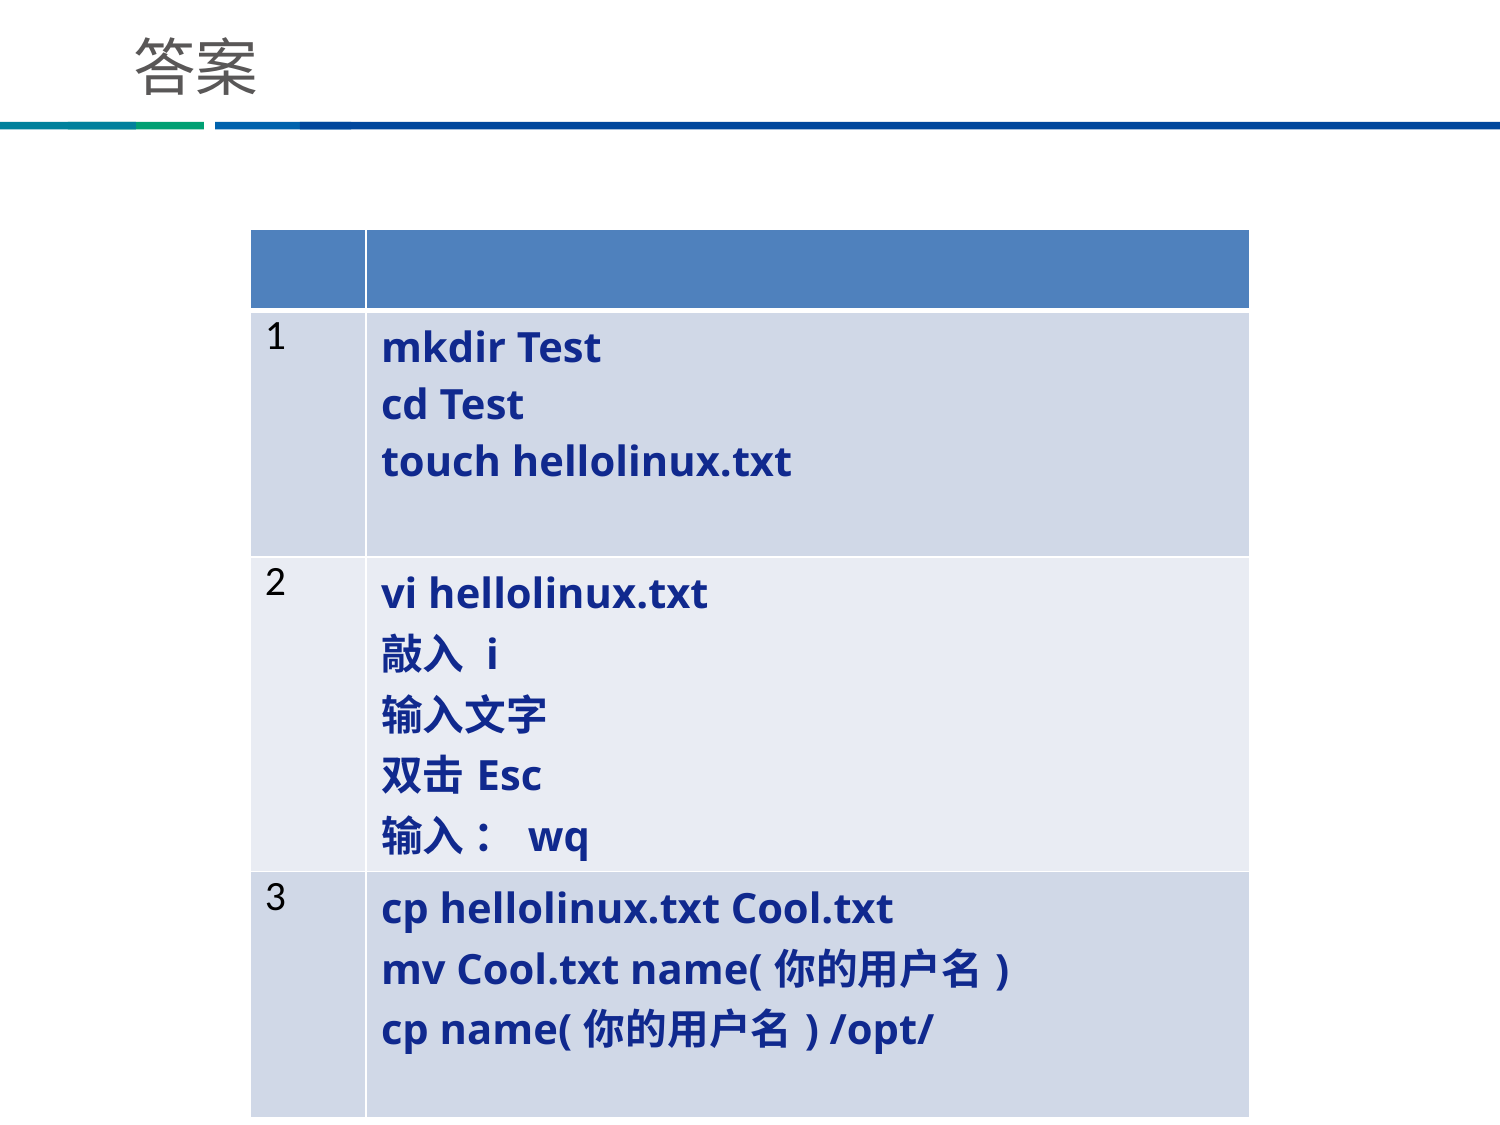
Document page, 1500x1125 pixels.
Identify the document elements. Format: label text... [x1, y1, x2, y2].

table_cell 1 [251, 313, 365, 556]
table_cell vi hellolinux.txt 敲入 i 输入文字 双击Esc 输入 ：wq [367, 558, 1249, 871]
table_cell 2 [251, 558, 365, 871]
table_cell 3 [251, 872, 365, 1117]
table_cell mkdir Test cd Test touch hellolinux.txt [367, 313, 1249, 556]
text_box [79, 197, 1451, 1088]
table_header [251, 230, 365, 308]
table_header [367, 230, 1249, 308]
table_cell cp hellolinux.txt Cool.txt mv Cool.txt name(你的用户名) cp name(你的用户名) /opt/ [367, 872, 1249, 1117]
title 答案 [118, 24, 1016, 106]
